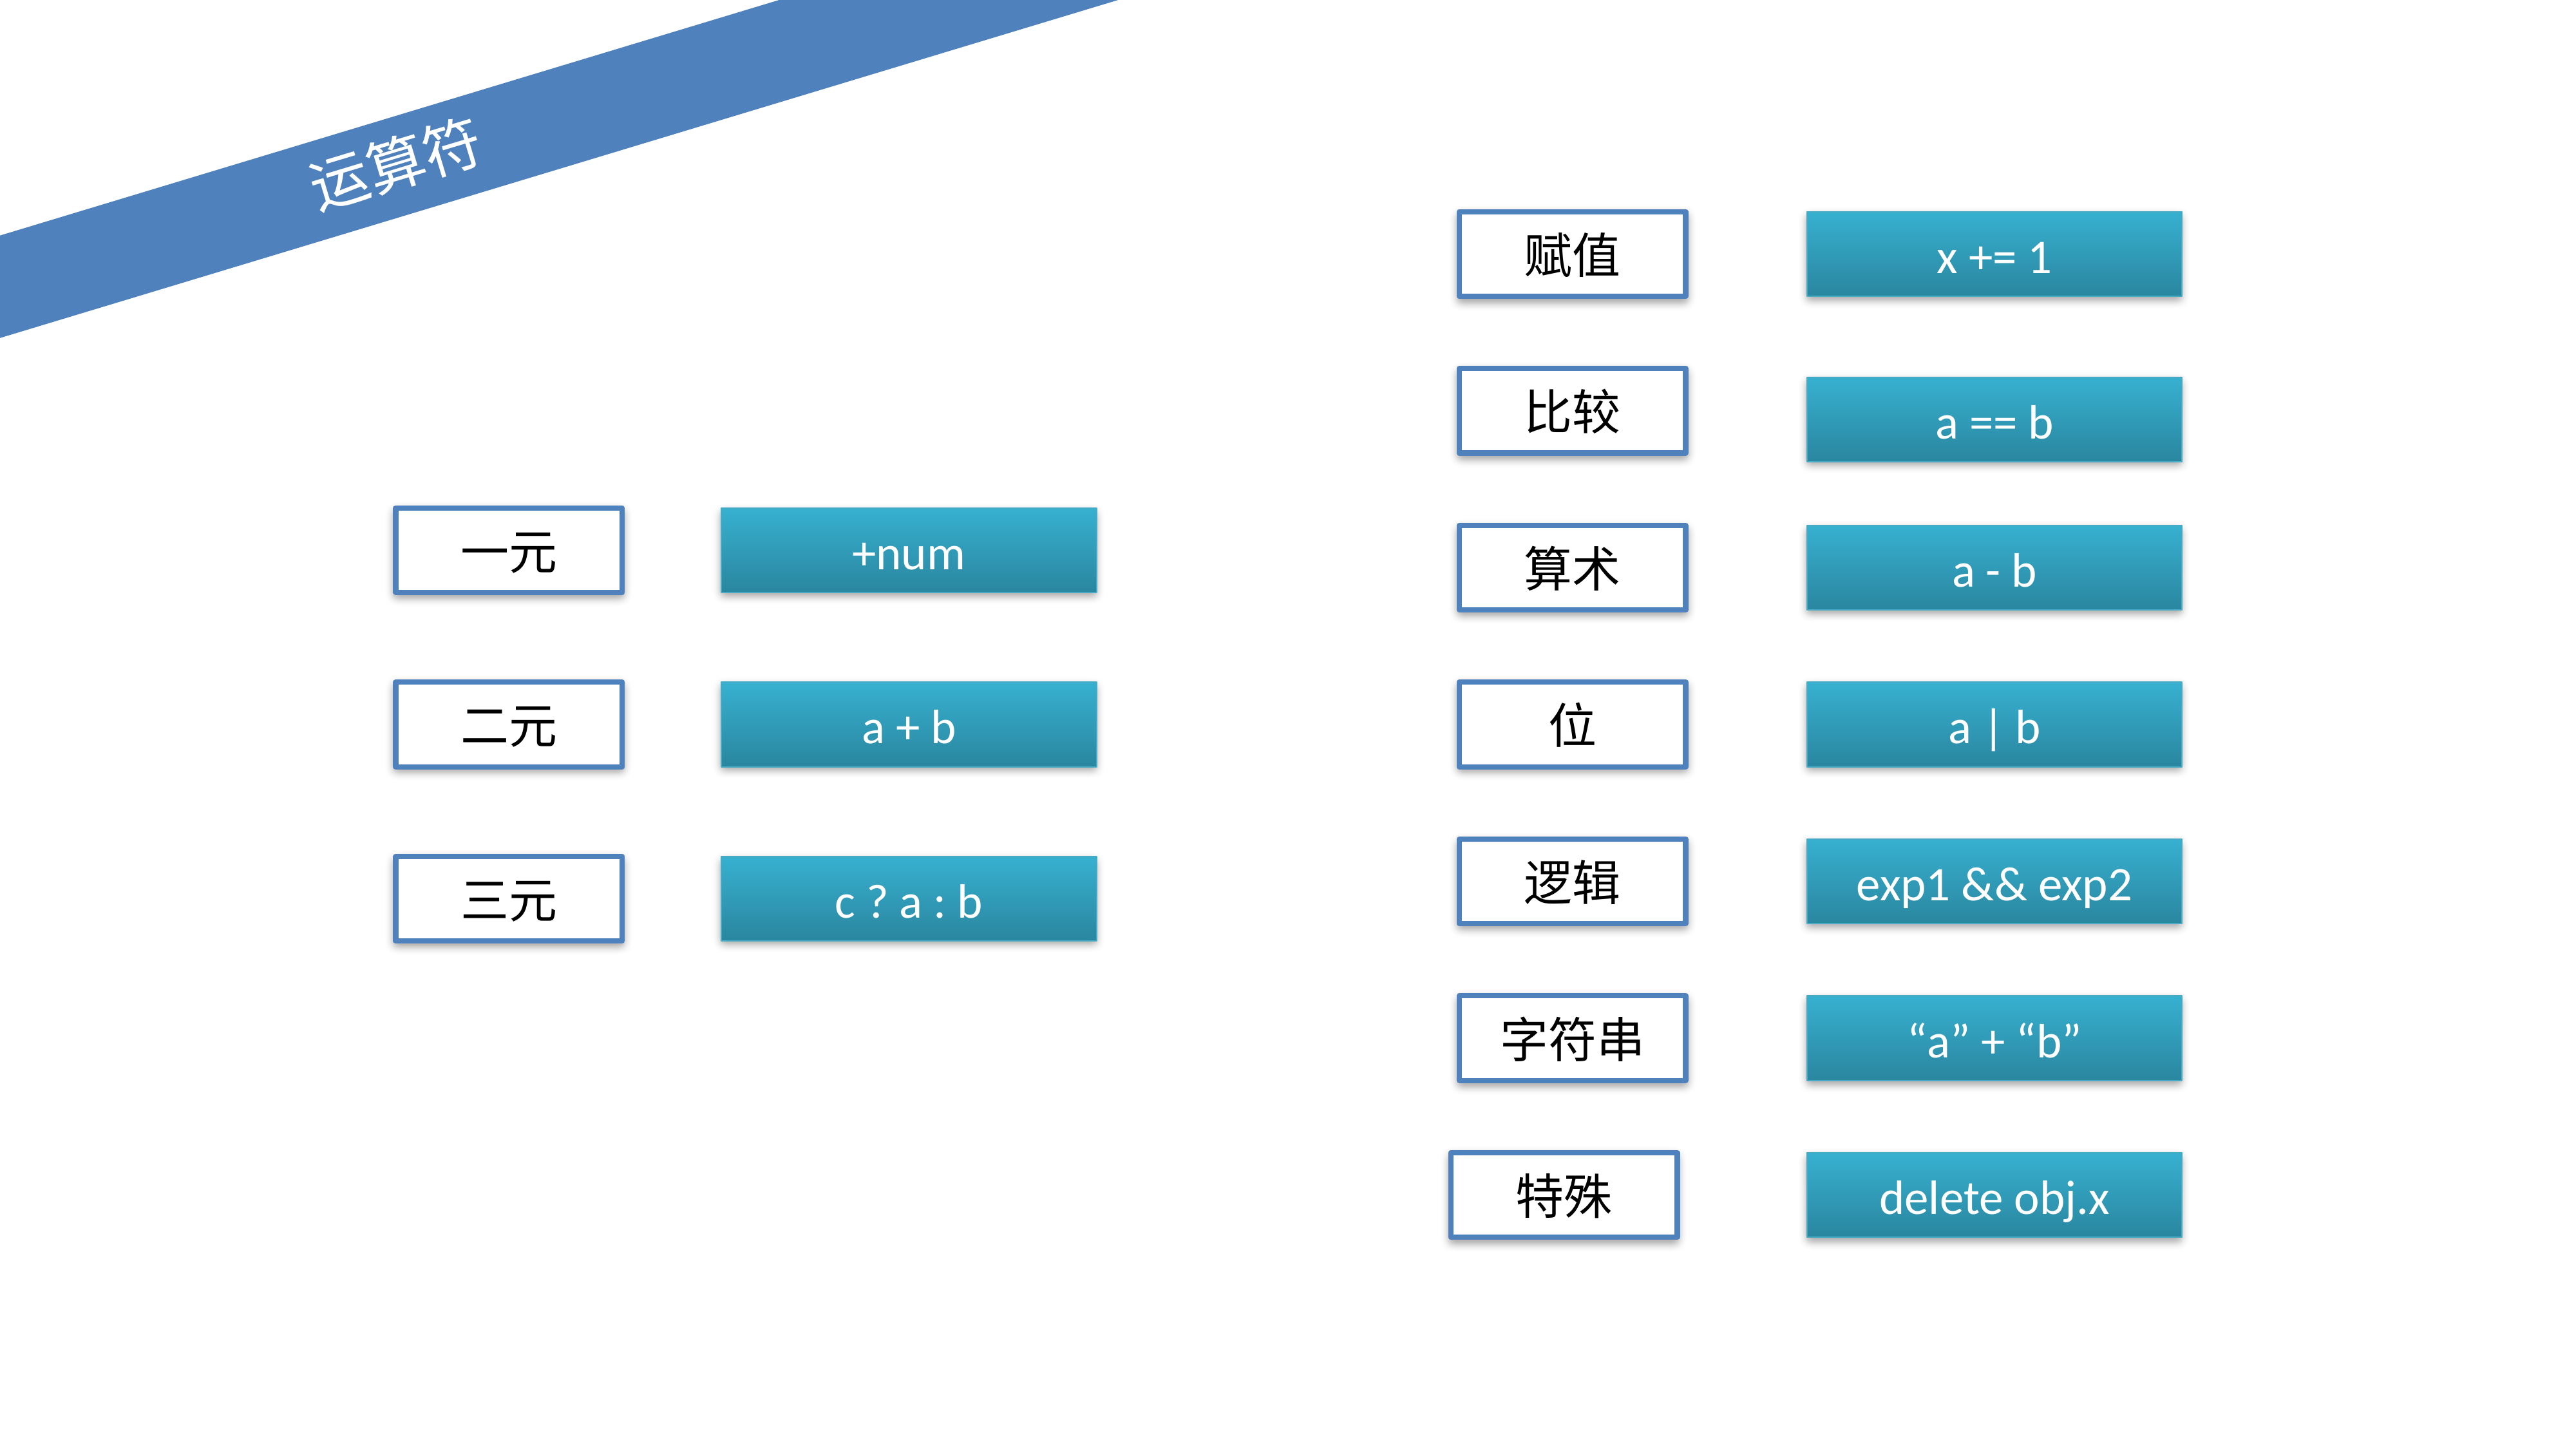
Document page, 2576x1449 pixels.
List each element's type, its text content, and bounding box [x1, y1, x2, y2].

text_box a | b [1807, 682, 2183, 767]
text_box delete obj.x [1807, 1152, 2183, 1238]
text_box “a” + “b” [1807, 996, 2183, 1081]
text_box 比较 [1459, 368, 1686, 453]
text_box 三元 [395, 856, 623, 942]
text_box +num [721, 507, 1097, 593]
text_box exp1 && exp2 [1807, 838, 2183, 924]
text_box 运算符 [0, 0, 1119, 338]
text_box 一元 [395, 507, 623, 593]
text_box 二元 [395, 682, 623, 767]
text_box 特殊 [1450, 1152, 1678, 1238]
text_box c ? a : b [721, 856, 1097, 942]
text_box x += 1 [1807, 211, 2183, 297]
text_box 算术 [1459, 525, 1686, 611]
text_box 赋值 [1459, 211, 1686, 297]
text_box 位 [1459, 682, 1686, 767]
text_box 字符串 [1459, 996, 1686, 1081]
text_box a - b [1807, 525, 2183, 611]
text_box a == b [1807, 377, 2183, 462]
text_box 逻辑 [1459, 838, 1686, 924]
text_box a + b [721, 682, 1097, 767]
